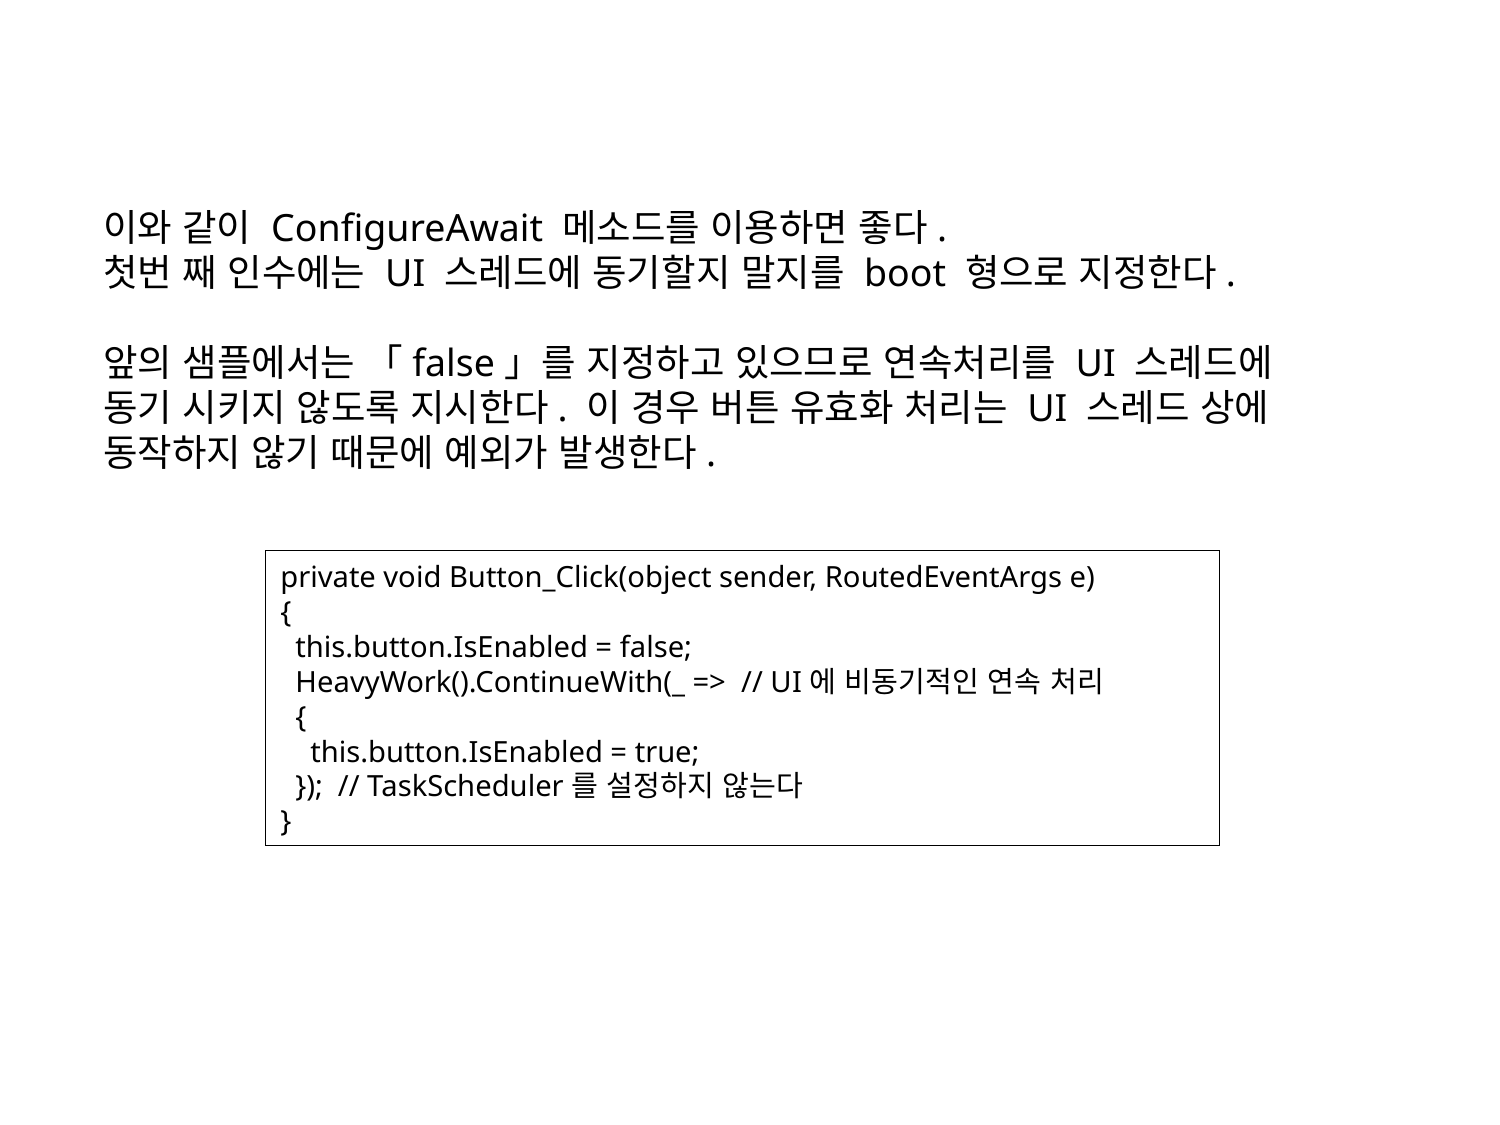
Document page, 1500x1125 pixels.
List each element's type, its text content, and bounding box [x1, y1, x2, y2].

text_box private void Button_Click(object sender, RoutedEventArgs e) { this.button.IsEnabled = false; HeavyWork().ContinueWith(_ => // UI에 비동기적인 연속 처리 { this.button.IsEnabled = true; }); // TaskScheduler를 설정하지 않는다 } [265, 550, 1220, 846]
text_box 이와 같이 ConfigureAwait 메소드를 이용하면 좋다. 첫번 째 인수에는 UI 스레드에 동기할지 말지를 boot 형으로 지정한다. 앞의 샘플에서는 「false」를 지정하고 있으므로 연속처리를 UI 스레드에 동기 시키지 않도록 지시한다. 이 경우 버튼 유효화 처리는 UI 스레드 상에 동작하지 않기 때문에 예외가 발생한다. [88, 196, 1329, 481]
